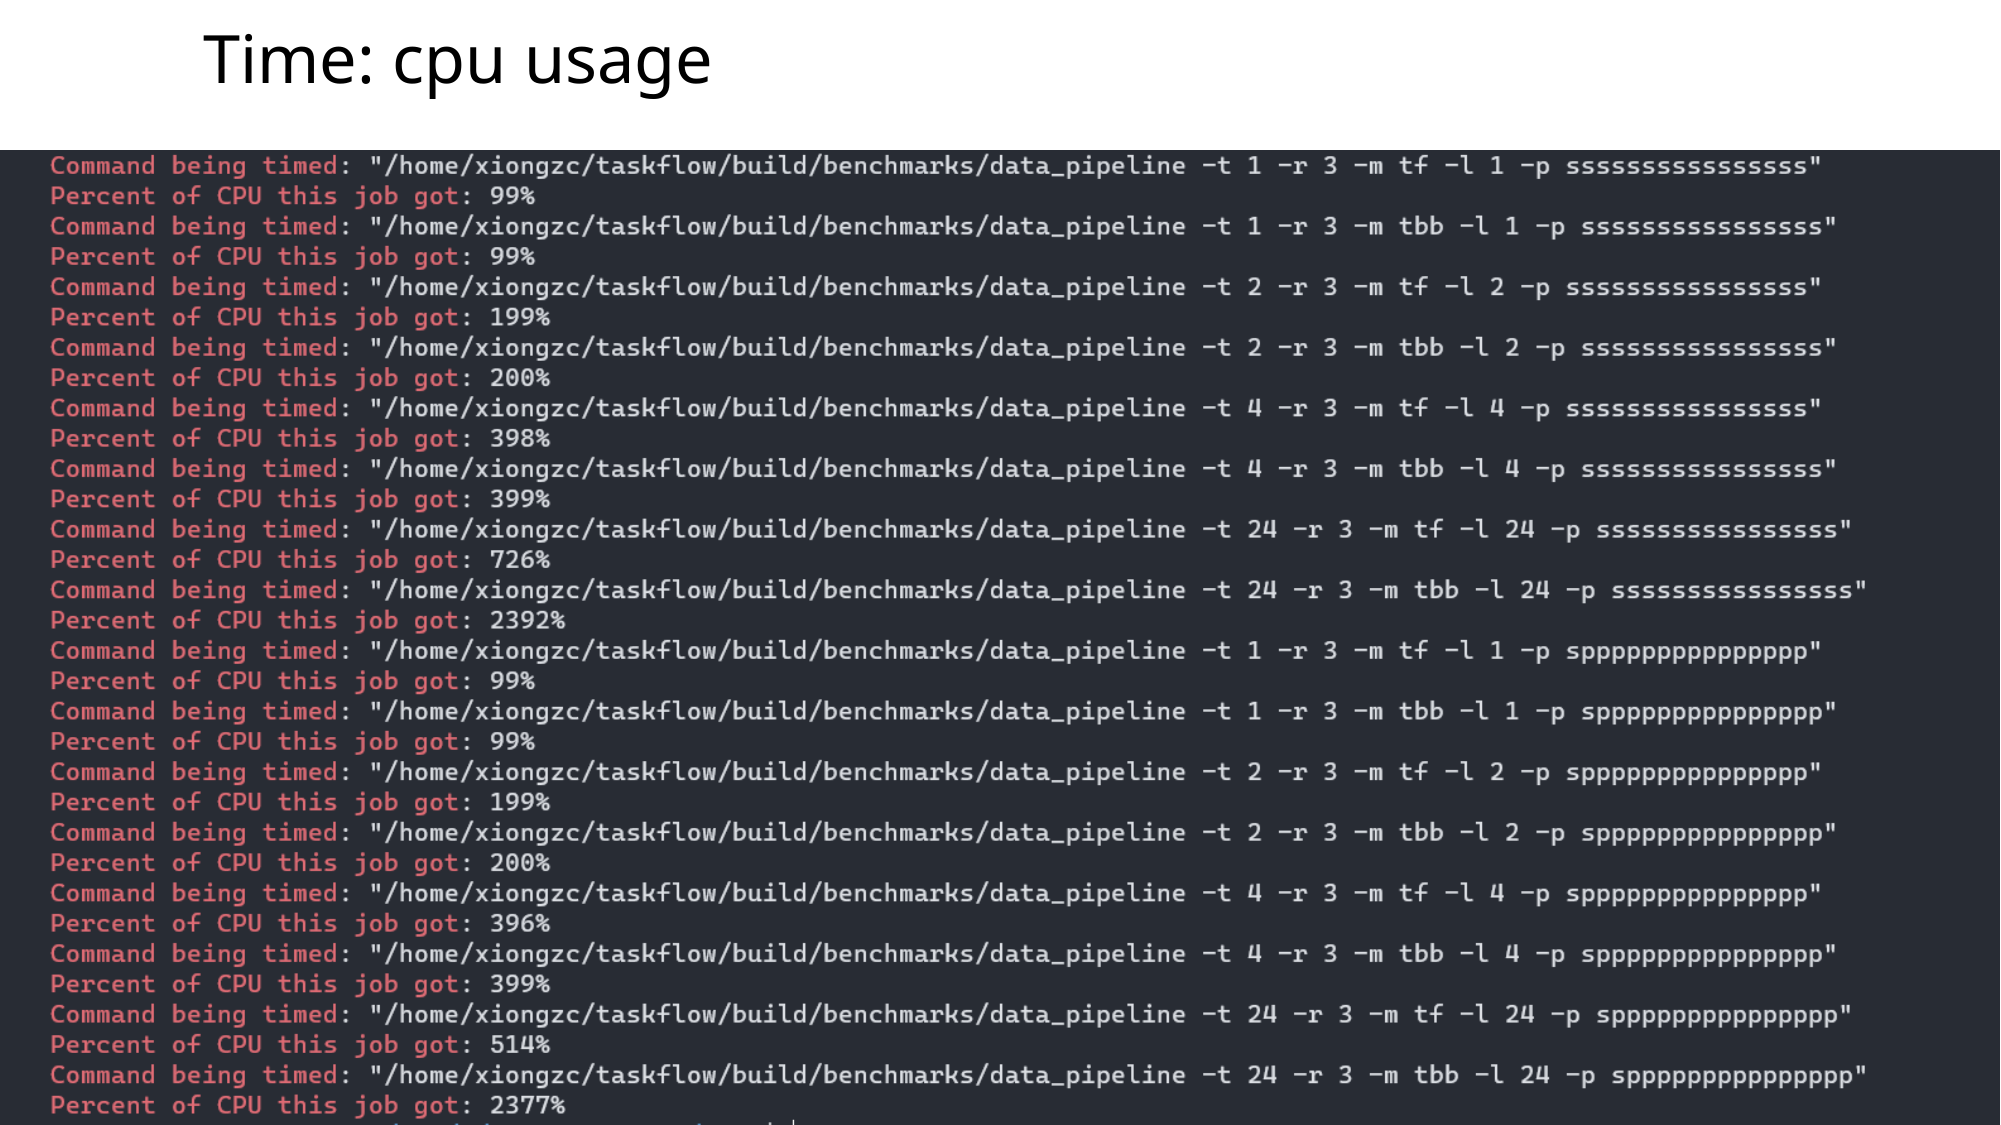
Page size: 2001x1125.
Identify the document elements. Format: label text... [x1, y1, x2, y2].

picture [0, 150, 2000, 1125]
title Time: cpu usage [188, 0, 1689, 105]
